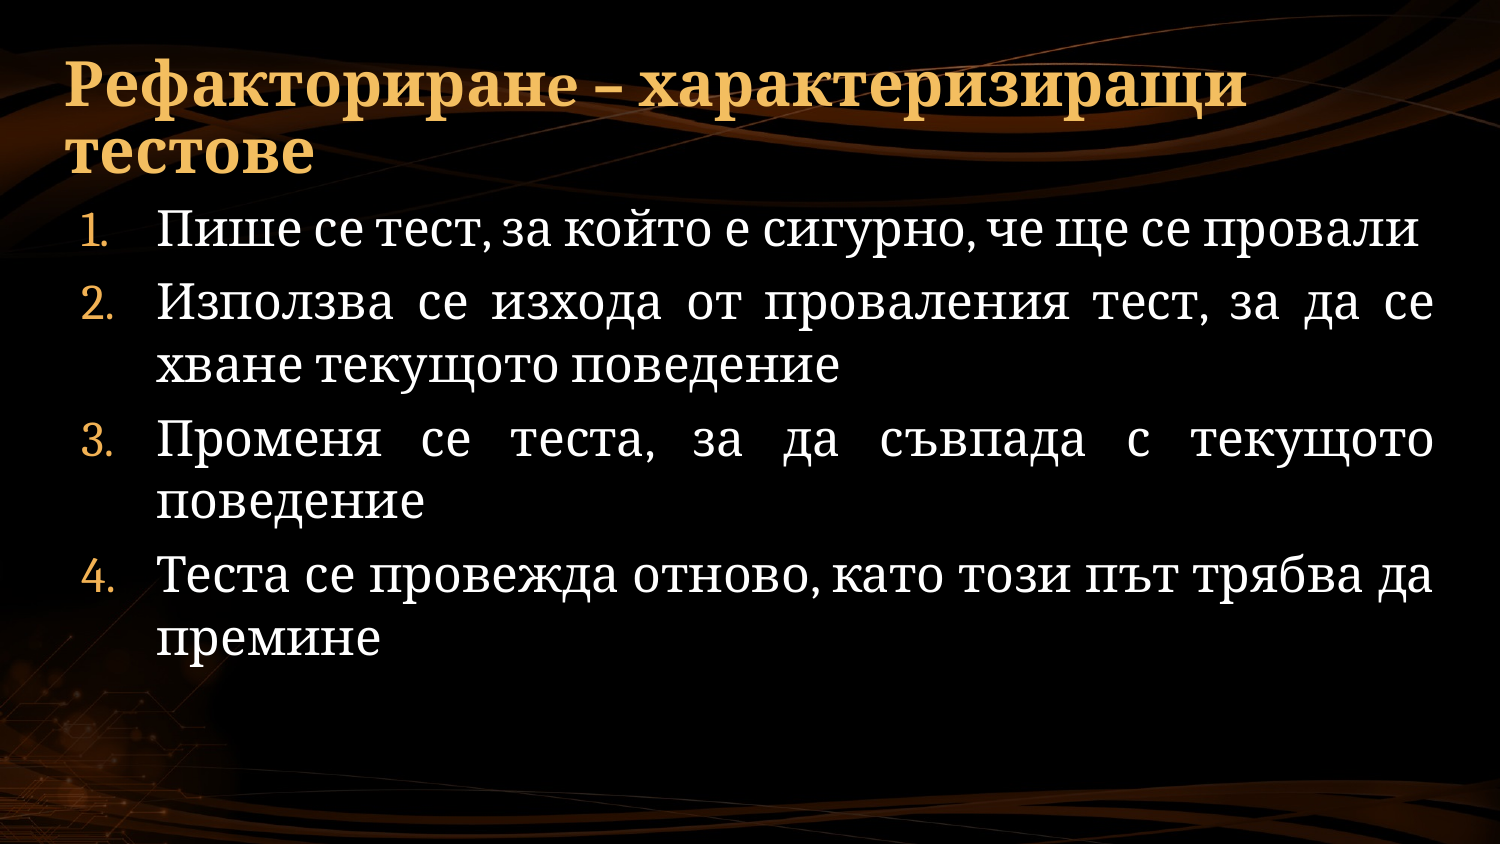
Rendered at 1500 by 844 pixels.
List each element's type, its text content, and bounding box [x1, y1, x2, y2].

title Рефакториранe – характеризиращи тестове [51, 72, 1449, 167]
picture [0, 0, 1500, 844]
list Пише се тест, за който е сигурно, че ще се провали Използва се изхода от проваления тест, за да се хване текущото поведение Променя се теста, за да съвпада с текущото поведение Теста се провежда отново, като този път трябва да премине [51, 189, 1449, 750]
